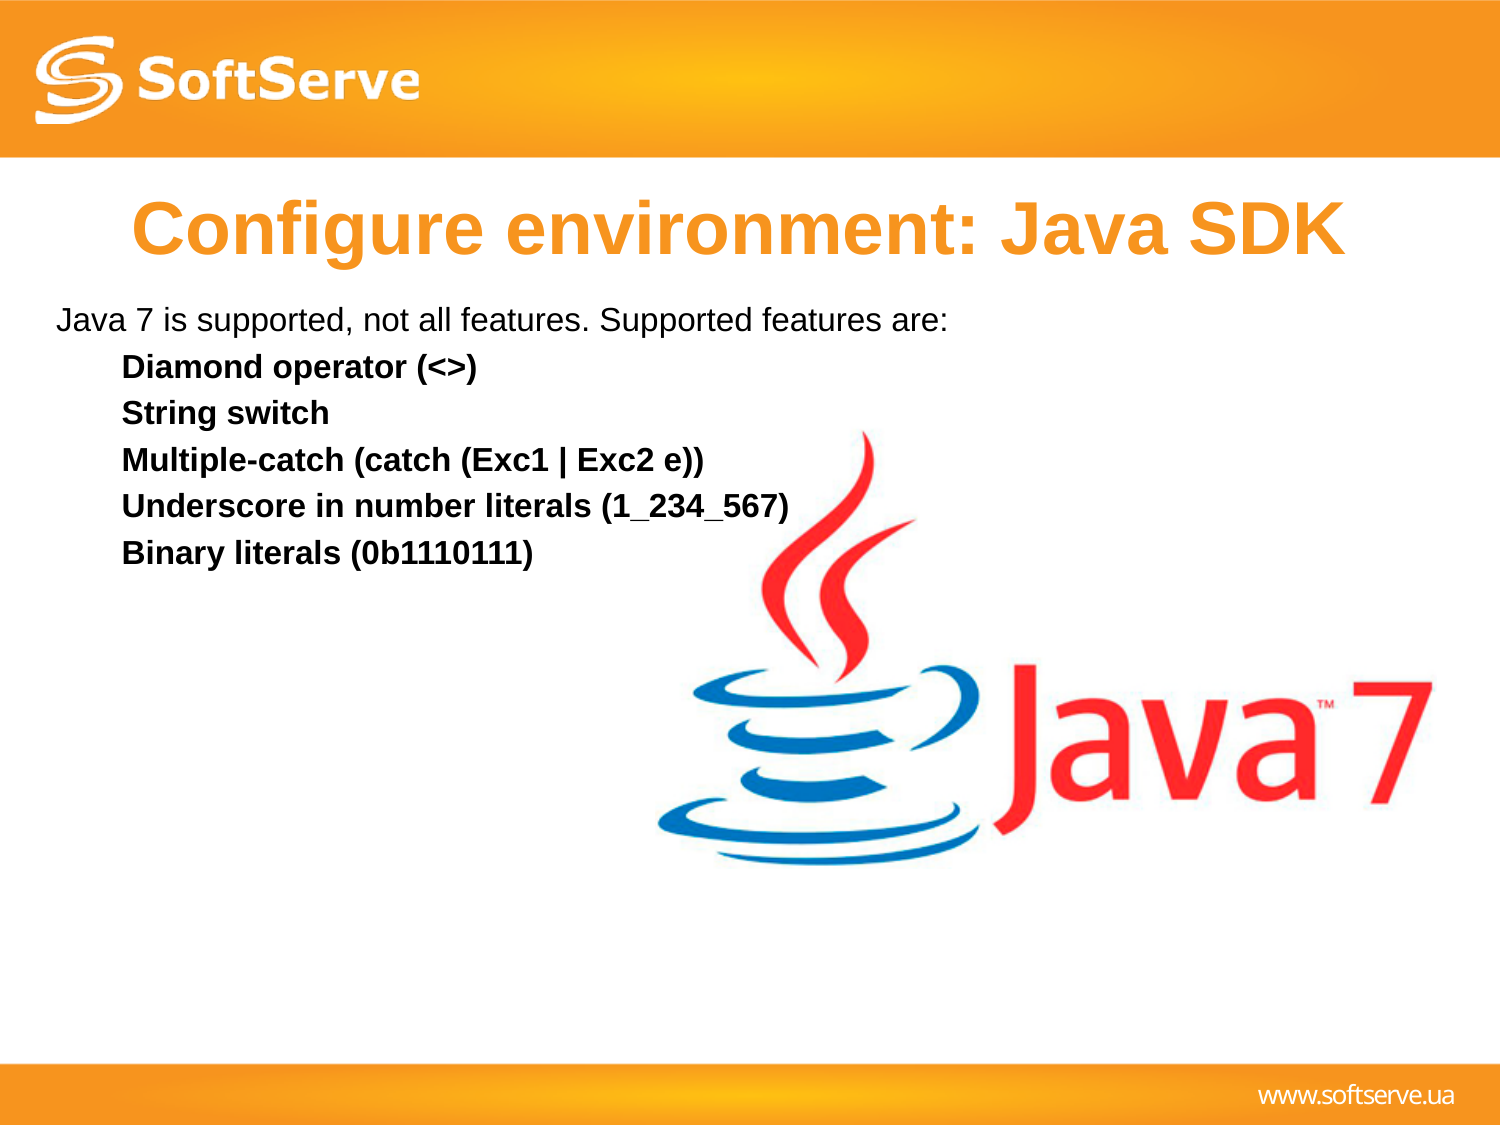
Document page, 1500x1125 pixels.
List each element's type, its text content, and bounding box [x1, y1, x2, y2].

list Java 7 is supported, not all features. Supported features are: Diamond operator (<>) String switch Multiple-catch (catch (Exc1 | Exc2 e)) Underscore in number literals (1_234_567) Binary literals (0b1110111) [41, 290, 1459, 1005]
title Configure environment: Java SDK [64, 171, 1415, 279]
picture [0, 0, 1500, 1125]
